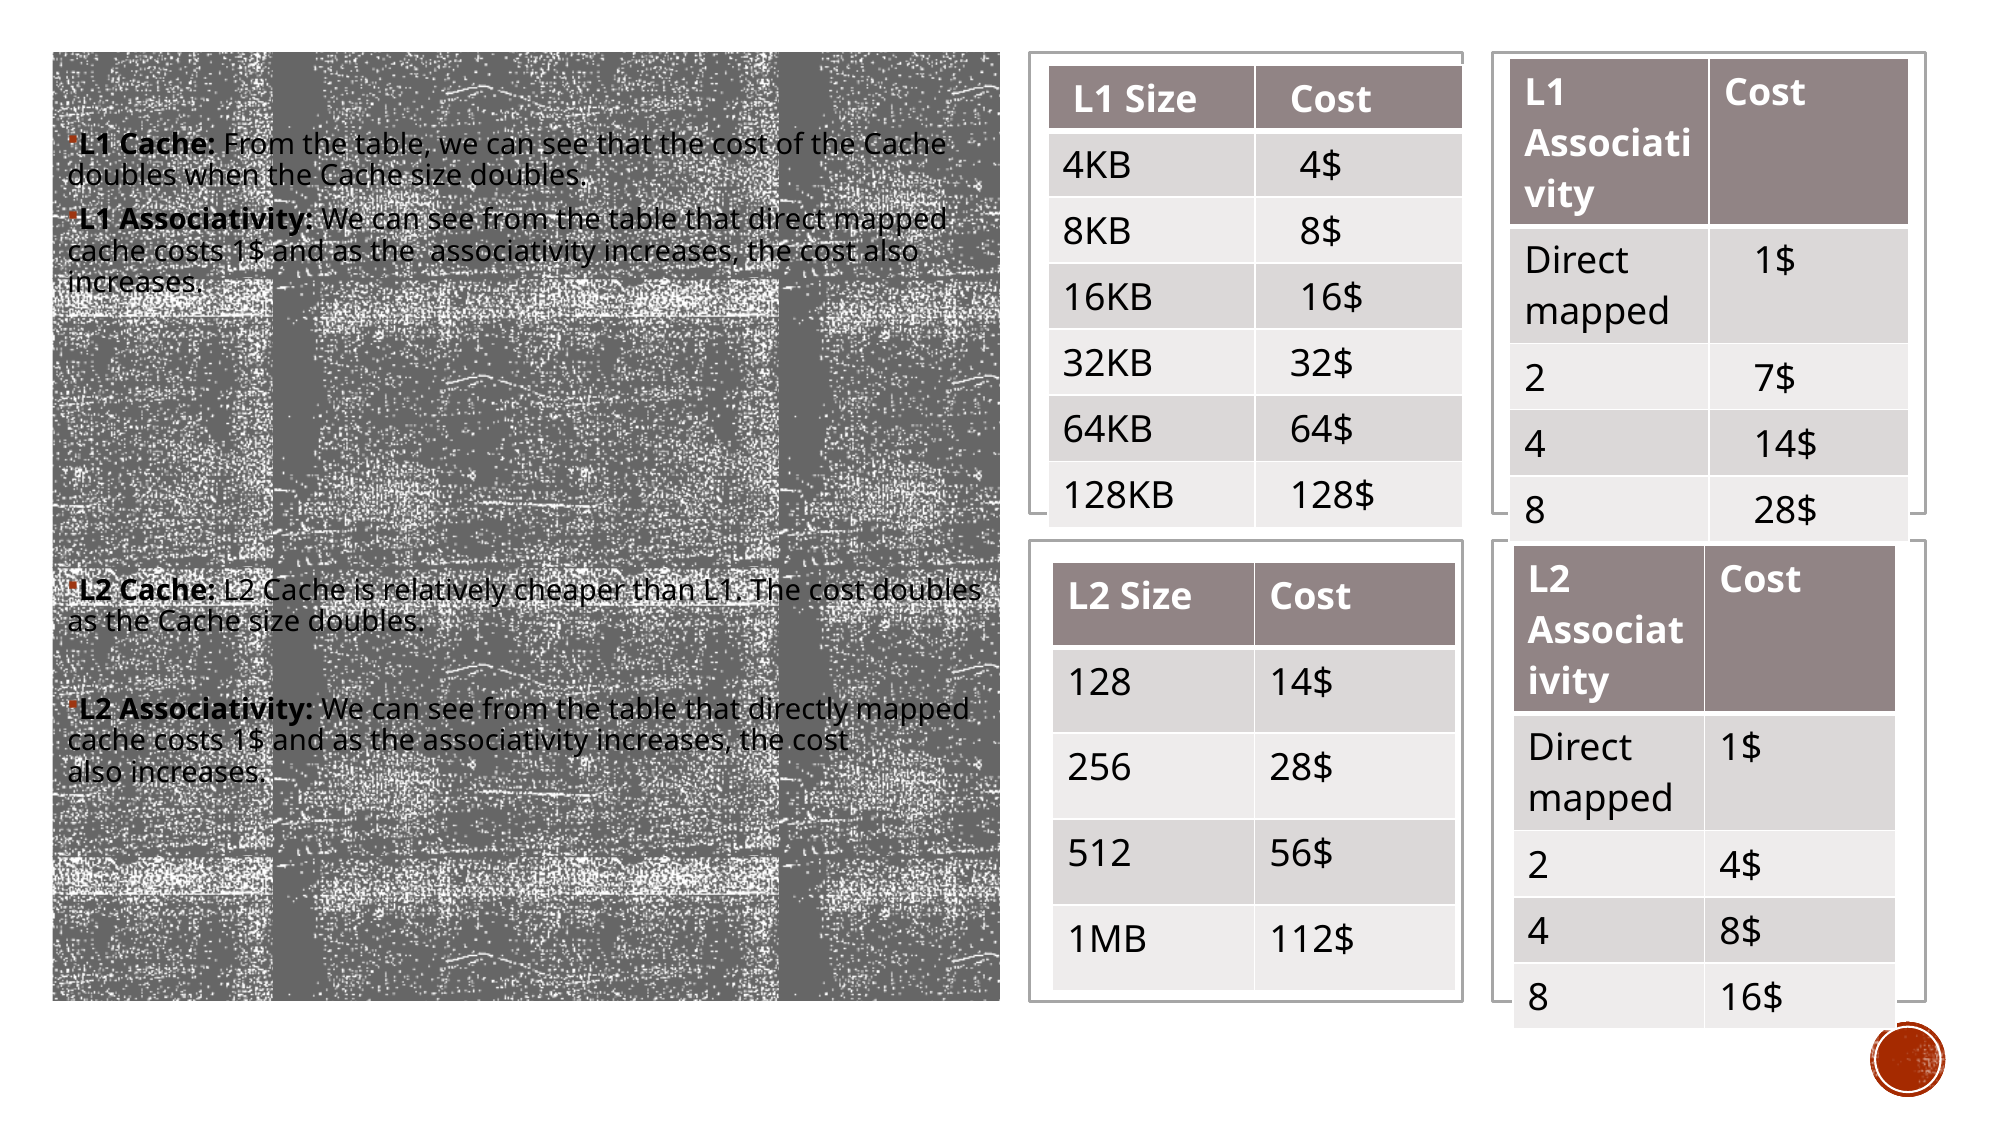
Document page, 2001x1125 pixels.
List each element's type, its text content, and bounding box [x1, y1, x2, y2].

table_cell 28$ [1710, 477, 1908, 541]
table_cell 14$ [1255, 650, 1455, 732]
text_box [1492, 539, 1927, 1002]
table_cell 256 [1053, 734, 1254, 818]
table_cell 8$ [1705, 898, 1895, 962]
table_header L1 Associativity [1510, 59, 1708, 224]
table_cell 1MB [1053, 906, 1254, 990]
table_cell 14$ [1710, 410, 1908, 475]
table_cell 4$ [1705, 831, 1895, 896]
table_cell 512 [1053, 820, 1254, 904]
table_cell 4 [1514, 898, 1704, 962]
table_header Cost [1705, 546, 1895, 711]
text_box [1492, 52, 1927, 515]
table_cell 1$ [1705, 716, 1895, 830]
table_cell 4 [1510, 410, 1708, 475]
table_header Cost [1256, 66, 1462, 128]
table_cell 4$ [1256, 134, 1462, 196]
table_header L1 Size [1049, 66, 1254, 128]
table_header L2 Size [1053, 563, 1254, 645]
table_cell 32KB [1049, 330, 1254, 394]
table_cell 2 [1514, 831, 1704, 896]
table_cell 1$ [1710, 229, 1908, 343]
table_cell Direct mapped [1514, 716, 1704, 830]
text_box [52, 52, 1001, 1002]
text_box L1 Cache: From the table, we can see that the cost of the Cache doubles when the Cache size doubles. L1 Associativity: We can see from the table that direct mapped cache costs 1$ and as the associativity increases, the cost also increases. L2 Cache: L2 Cache is relatively cheaper than L1. The cost doubles as the Cache size doubles. L2 Associativity: We can see from the table that directly mapped cache costs 1$ and as the associativity increases, the cost also increases. [52, 74, 999, 1003]
table_cell 128 [1053, 650, 1254, 732]
table_cell 112$ [1255, 906, 1455, 990]
table_cell 8 [1510, 477, 1708, 541]
table_cell 16KB [1049, 264, 1254, 328]
table_cell 16$ [1705, 964, 1895, 1028]
text_box [1029, 539, 1464, 1002]
table_cell 2 [1510, 344, 1708, 409]
table_cell 64KB [1049, 396, 1254, 461]
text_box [1872, 1024, 1943, 1095]
table_cell 128$ [1256, 462, 1462, 527]
table_cell 7$ [1710, 344, 1908, 409]
text_box [1029, 52, 1464, 515]
table_header L2 Associativity [1514, 546, 1704, 711]
table_header Cost [1255, 563, 1455, 645]
table_cell 4KB [1049, 134, 1254, 196]
table_cell 32$ [1256, 330, 1462, 394]
table_cell 64$ [1256, 396, 1462, 461]
table_cell 56$ [1255, 820, 1455, 904]
table_cell 16$ [1256, 264, 1462, 328]
table_cell 8$ [1256, 198, 1462, 262]
table_cell Direct mapped [1510, 229, 1708, 343]
table_header Cost [1710, 59, 1908, 224]
table_cell 128KB [1049, 462, 1254, 527]
table_cell 28$ [1255, 734, 1455, 818]
table_cell 8KB [1049, 198, 1254, 262]
table_cell 8 [1514, 964, 1704, 1028]
